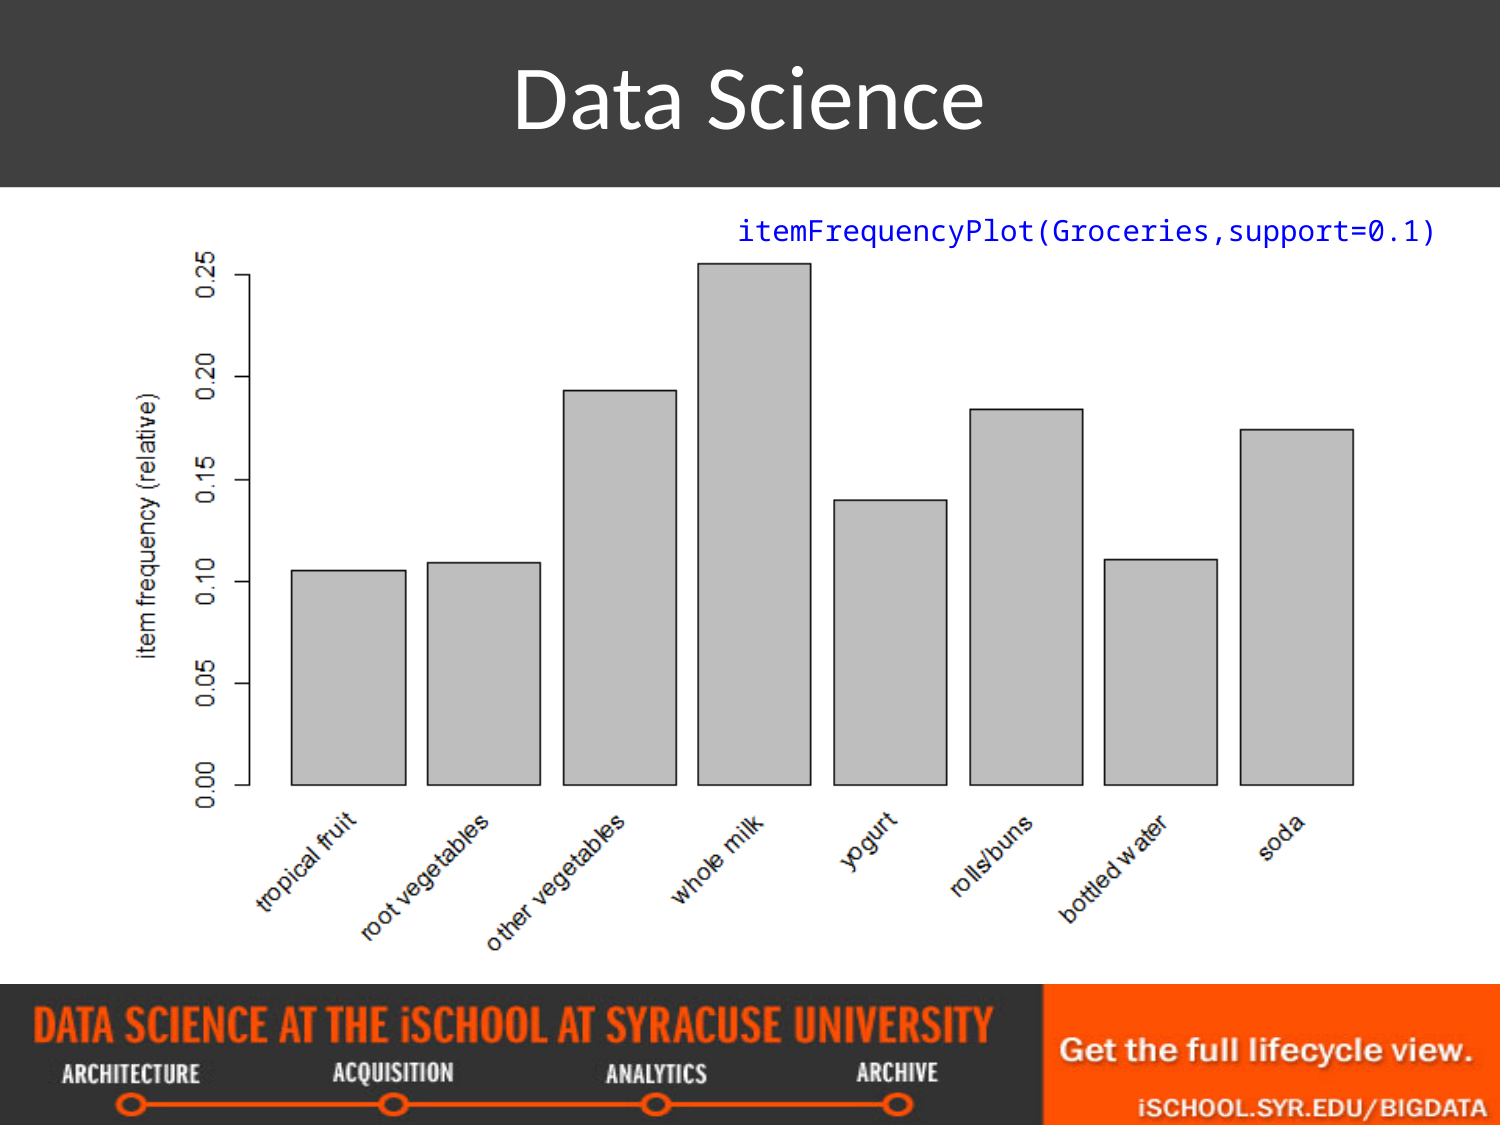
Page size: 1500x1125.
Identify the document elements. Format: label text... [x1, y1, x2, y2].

picture [0, 984, 1500, 1125]
text_box itemFrequencyPlot(Groceries,support=0.1) [737, 212, 1450, 248]
picture [127, 232, 1373, 963]
title Data Science [0, 0, 1500, 188]
